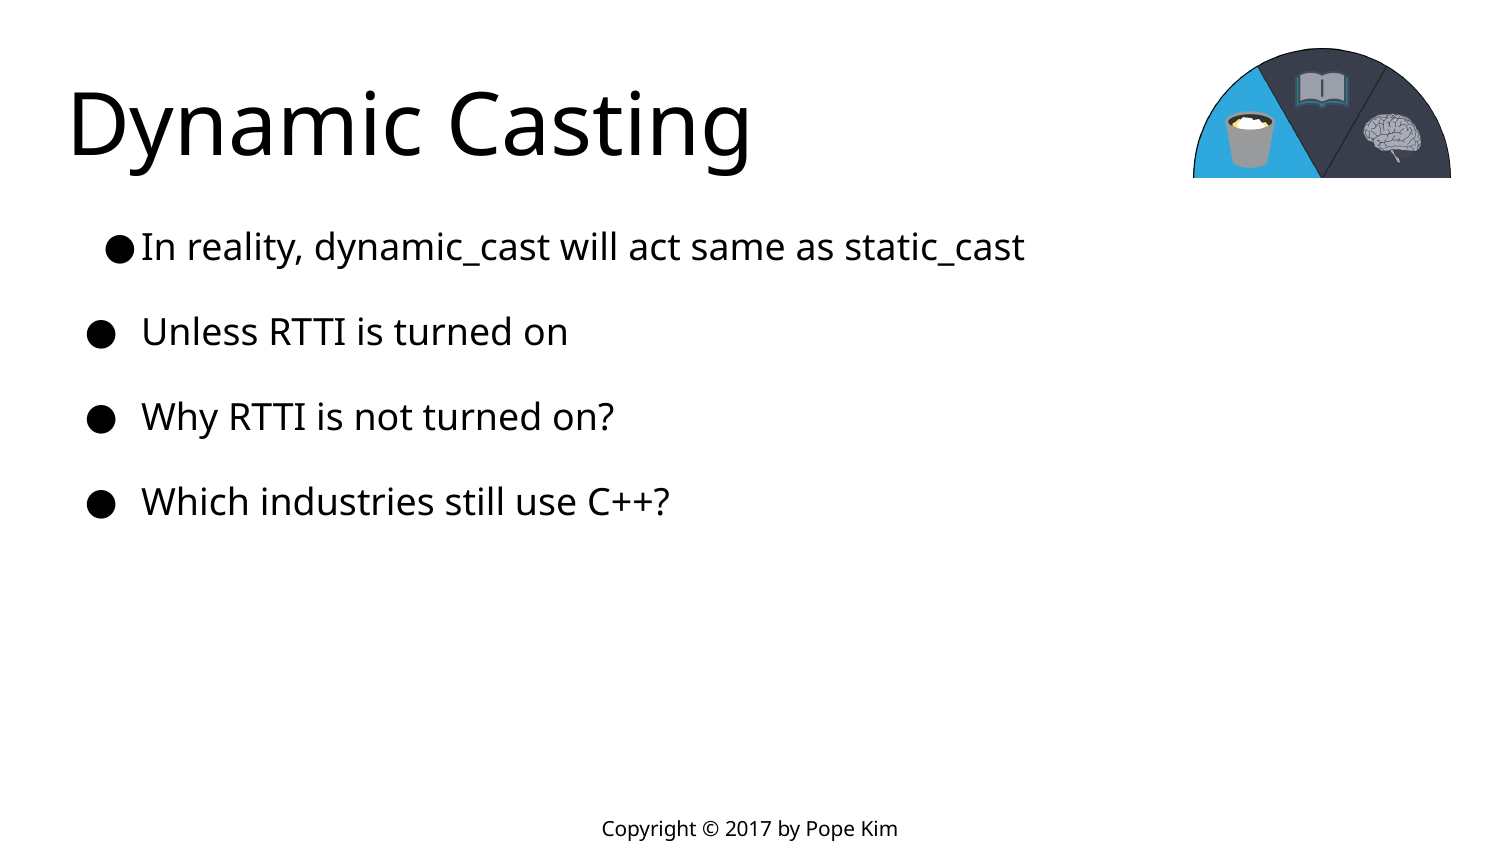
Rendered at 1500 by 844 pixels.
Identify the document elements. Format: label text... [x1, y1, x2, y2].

picture [1144, 0, 1500, 178]
list In reality, dynamic_cast will act same as static_cast Unless RTTI is turned on Why RTTI is not turned on? Which industries still use C++? [51, 200, 1449, 752]
title Dynamic Casting [51, 51, 1449, 189]
